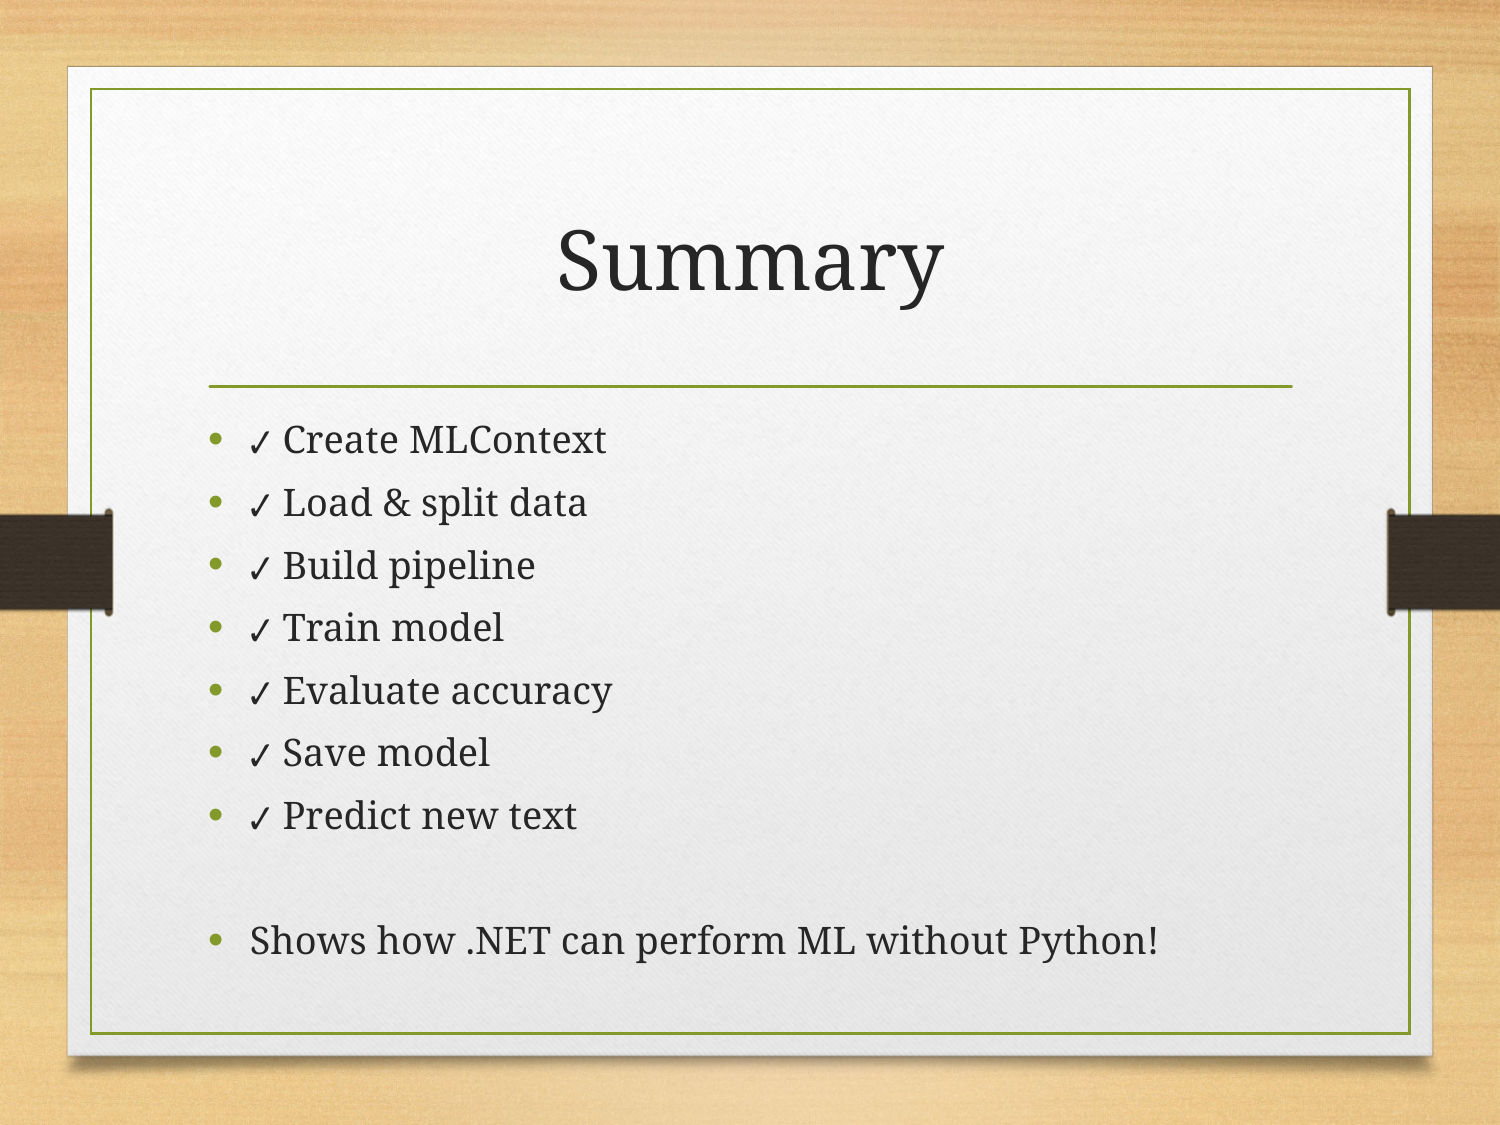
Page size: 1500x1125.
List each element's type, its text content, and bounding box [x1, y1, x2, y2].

title Summary [193, 150, 1309, 365]
picture [0, 0, 1500, 1125]
list ✔ Create MLContext ✔ Load & split data ✔ Build pipeline ✔ Train model ✔ Evaluate accuracy ✔ Save model ✔ Predict new text Shows how .NET can perform ML without Python! [193, 408, 1309, 974]
